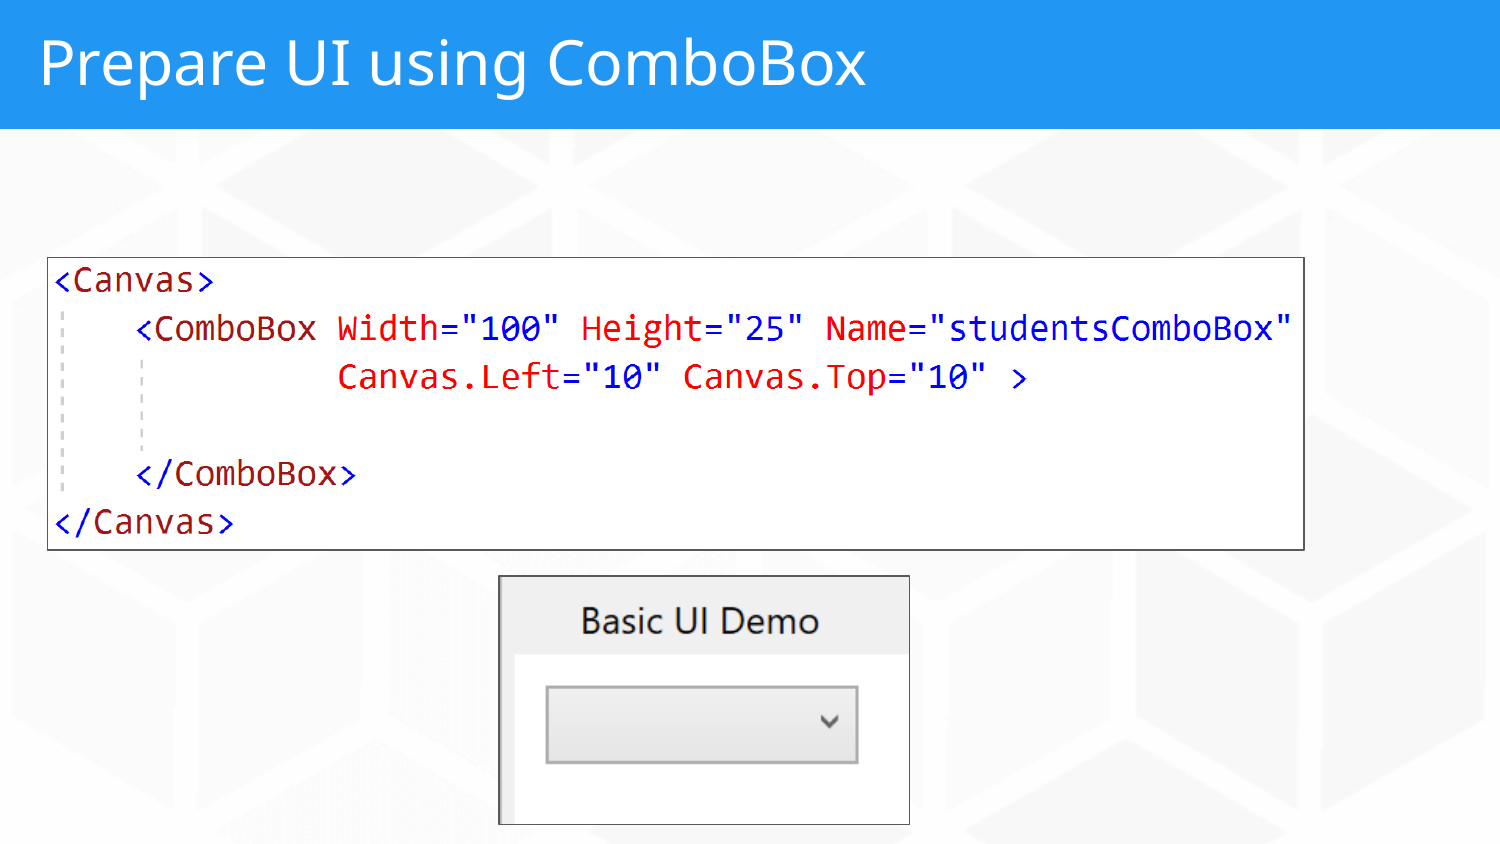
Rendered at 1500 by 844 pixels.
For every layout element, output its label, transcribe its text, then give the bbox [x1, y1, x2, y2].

picture [0, 129, 1500, 844]
title Prepare UI using ComboBox [23, 0, 1500, 122]
